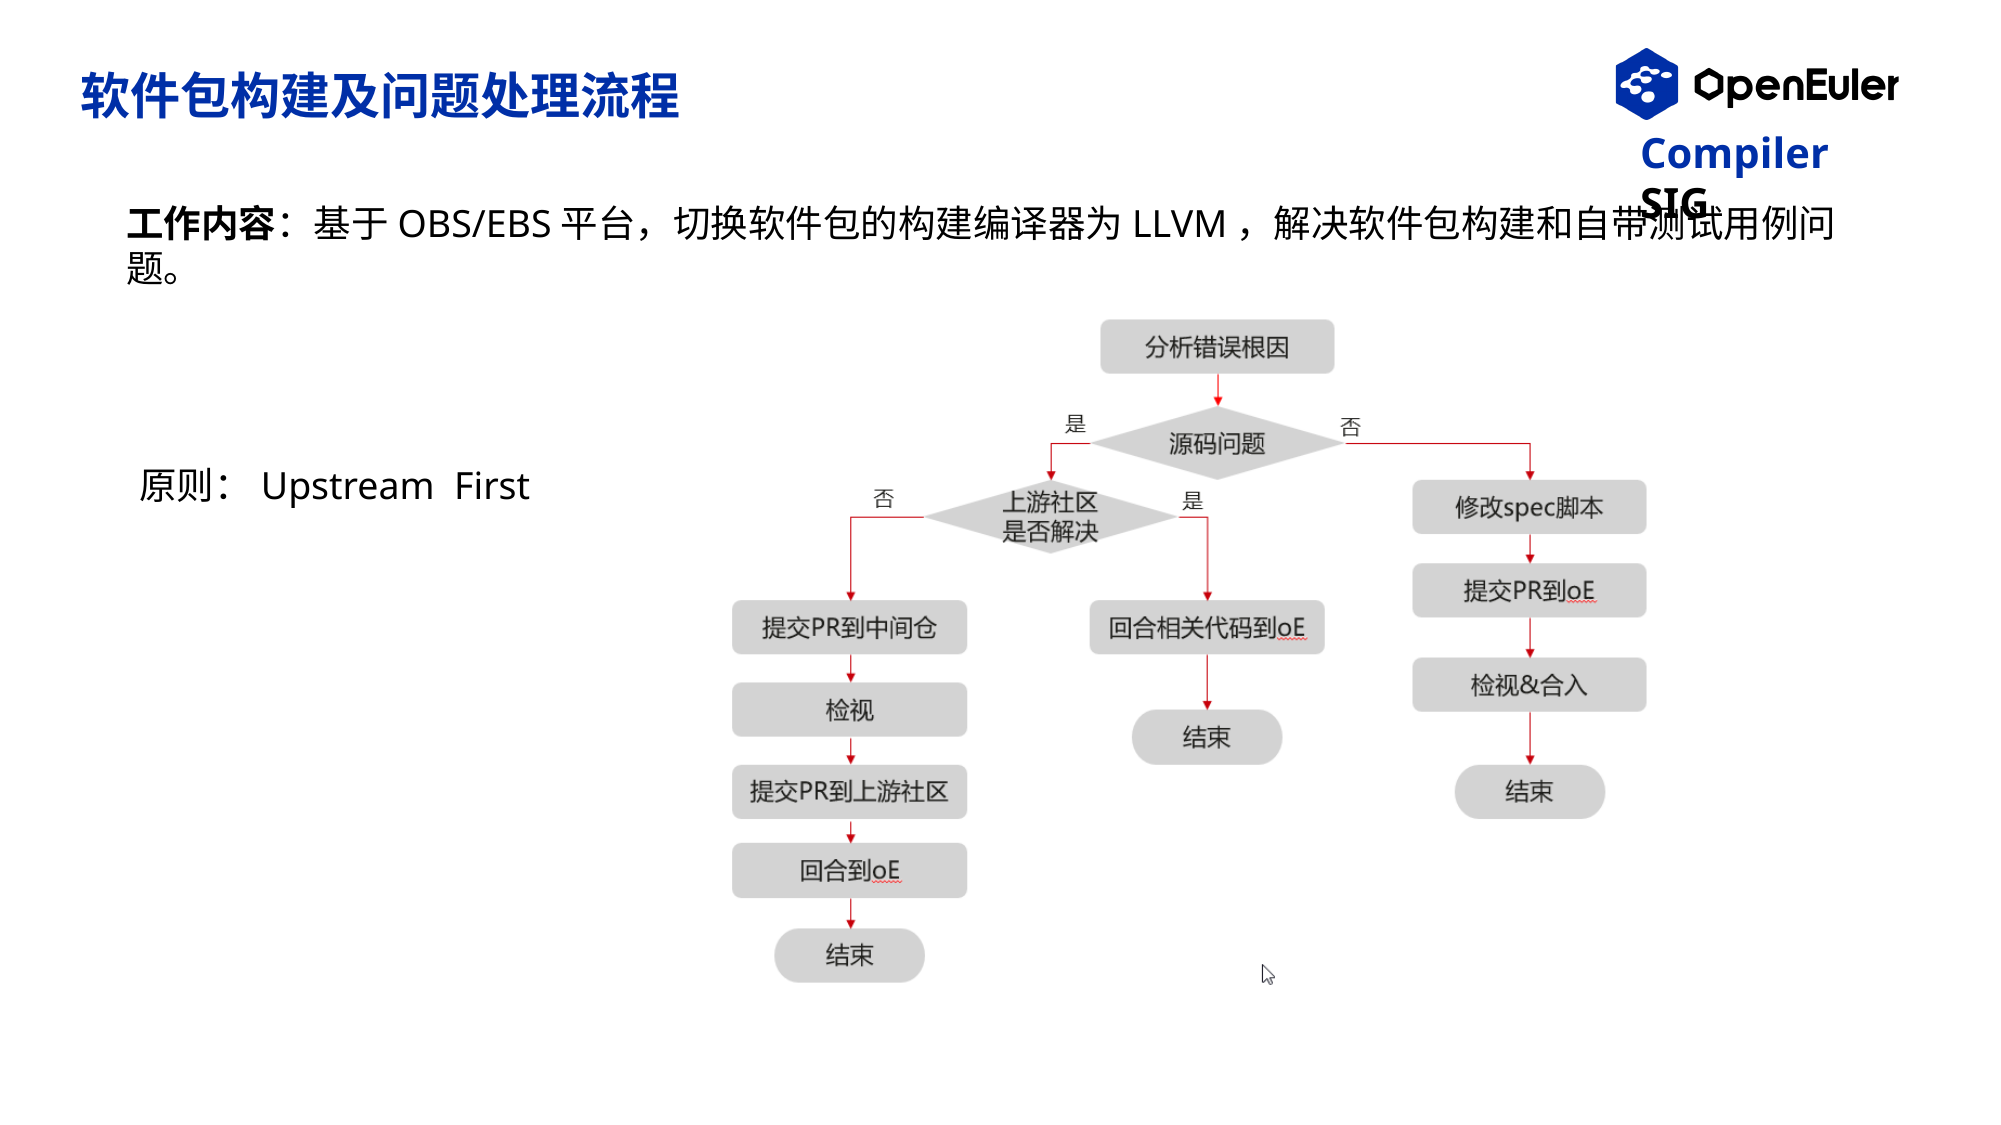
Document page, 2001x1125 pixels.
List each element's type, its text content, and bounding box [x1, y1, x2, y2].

text_box 原则：Upstream First [124, 454, 546, 515]
text_box 软件包构建及问题处理流程 [63, 64, 1571, 133]
picture [717, 313, 1665, 987]
text_box 工作内容：基于OBS/EBS平台，切换软件包的构建编译器为LLVM，解决软件包构建和自带测试用例问题。 [111, 192, 1869, 298]
